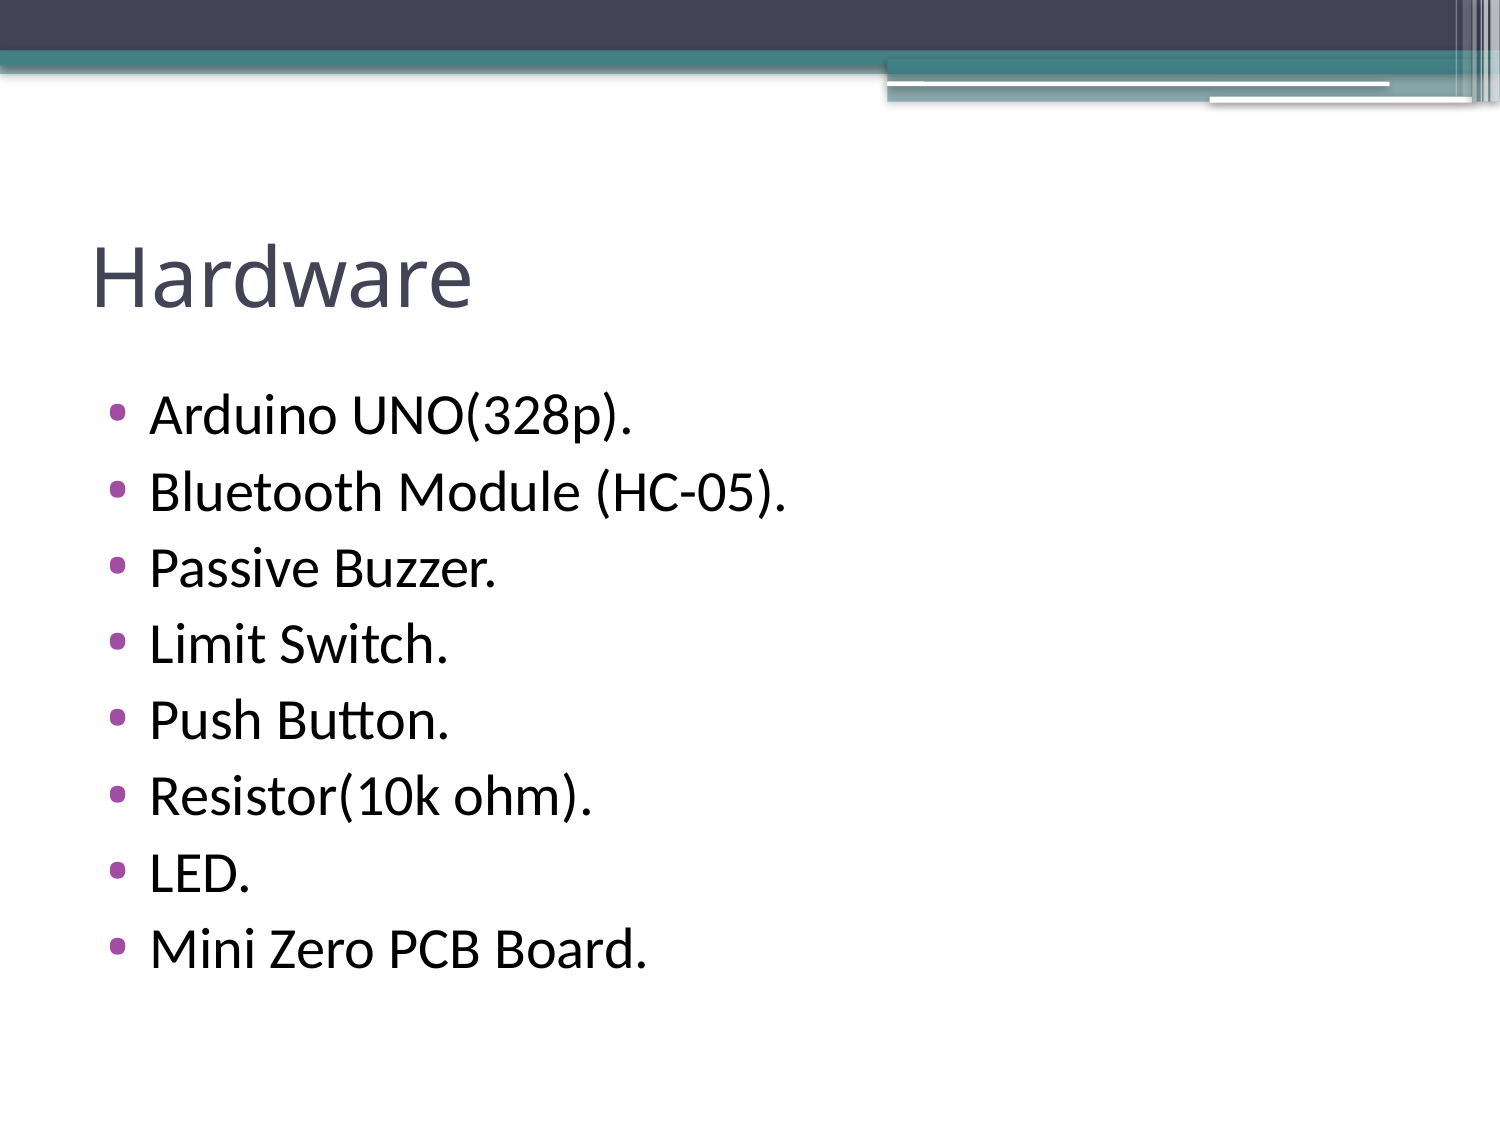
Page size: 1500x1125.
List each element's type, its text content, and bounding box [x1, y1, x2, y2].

list Arduino UNO(328p). Bluetooth Module (HC-05). Passive Buzzer. Limit Switch. Push Button. Resistor(10k ohm). LED. Mini Zero PCB Board. [75, 368, 1425, 1079]
title Hardware [75, 187, 1425, 363]
